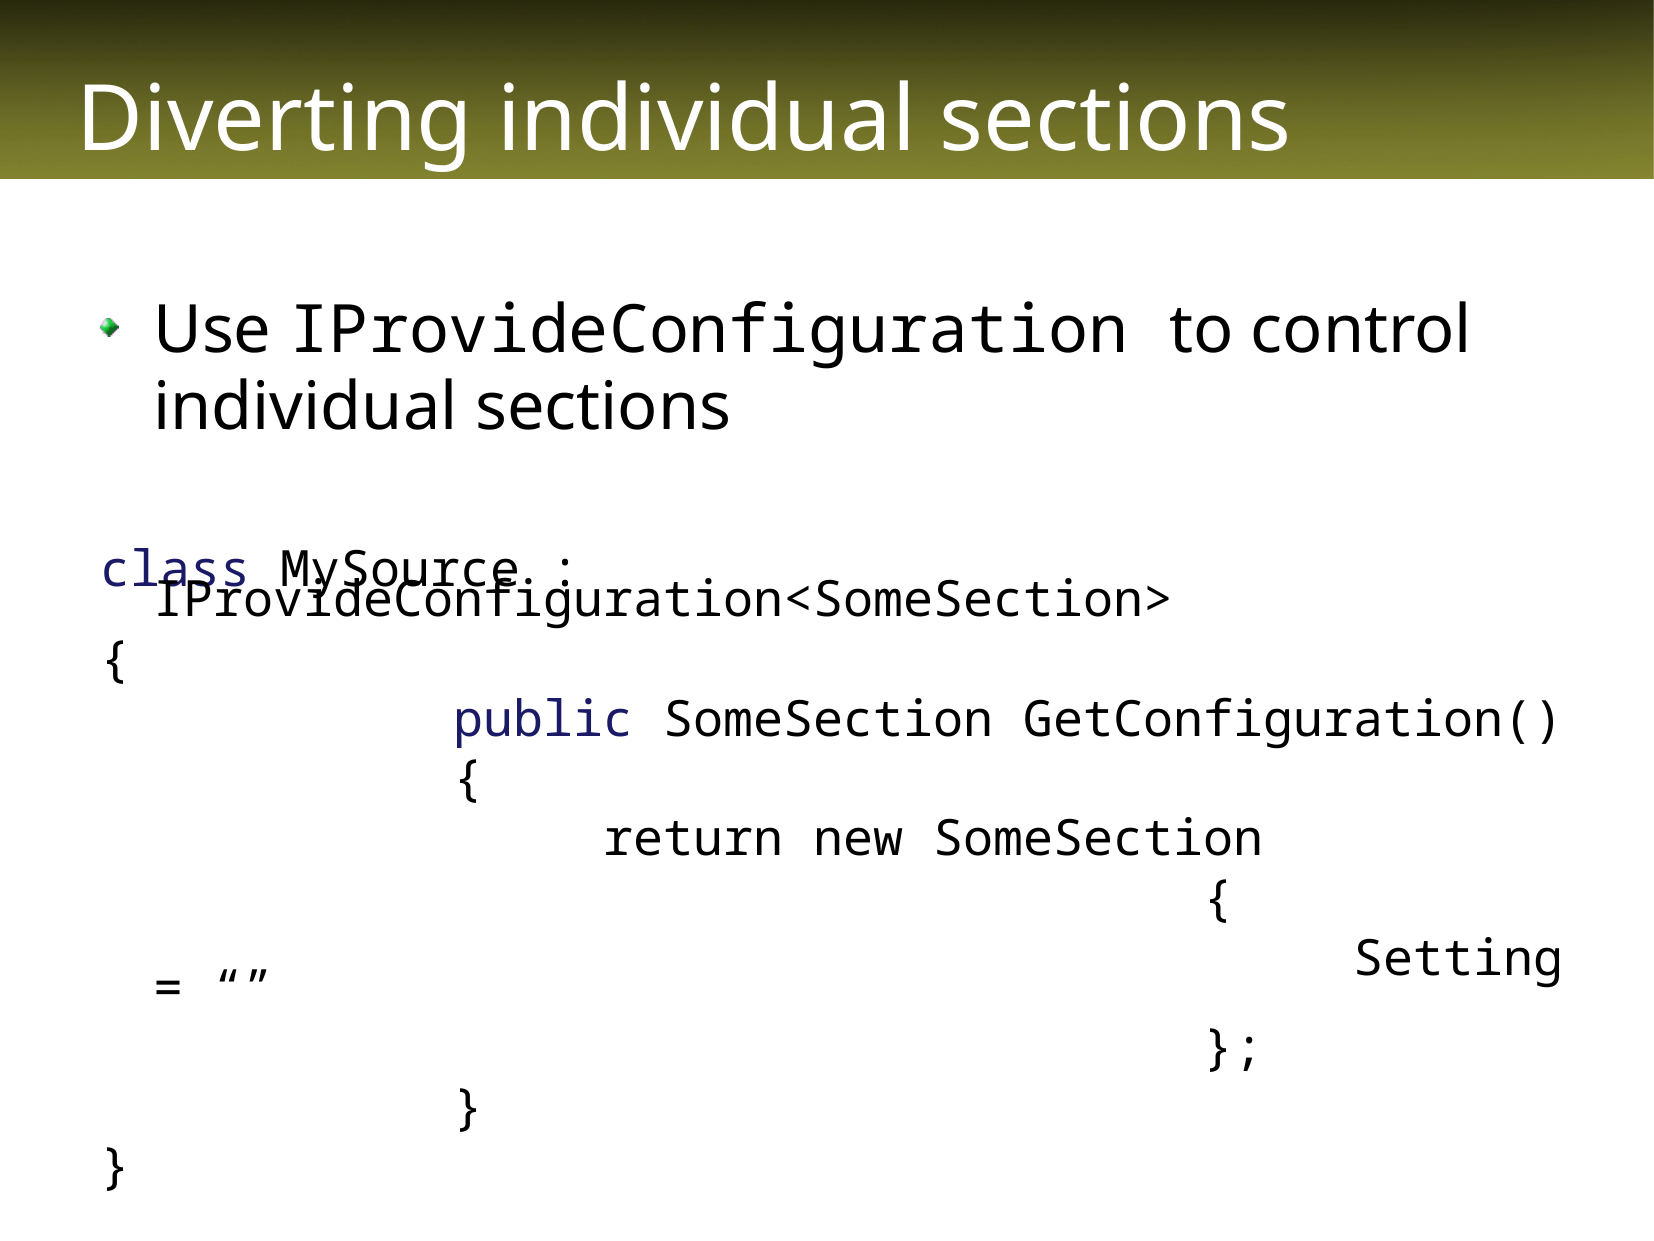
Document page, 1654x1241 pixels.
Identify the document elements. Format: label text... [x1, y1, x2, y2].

title Diverting individual sections [76, 58, 1654, 178]
list Use IProvideConfiguration to control individual sections class MySource : IProvideConfiguration<SomeSection> { public SomeSection GetConfiguration() { return new SomeSection { Setting = “” }; } } [82, 289, 1571, 1109]
picture [0, 0, 1654, 179]
picture [100, 318, 119, 337]
